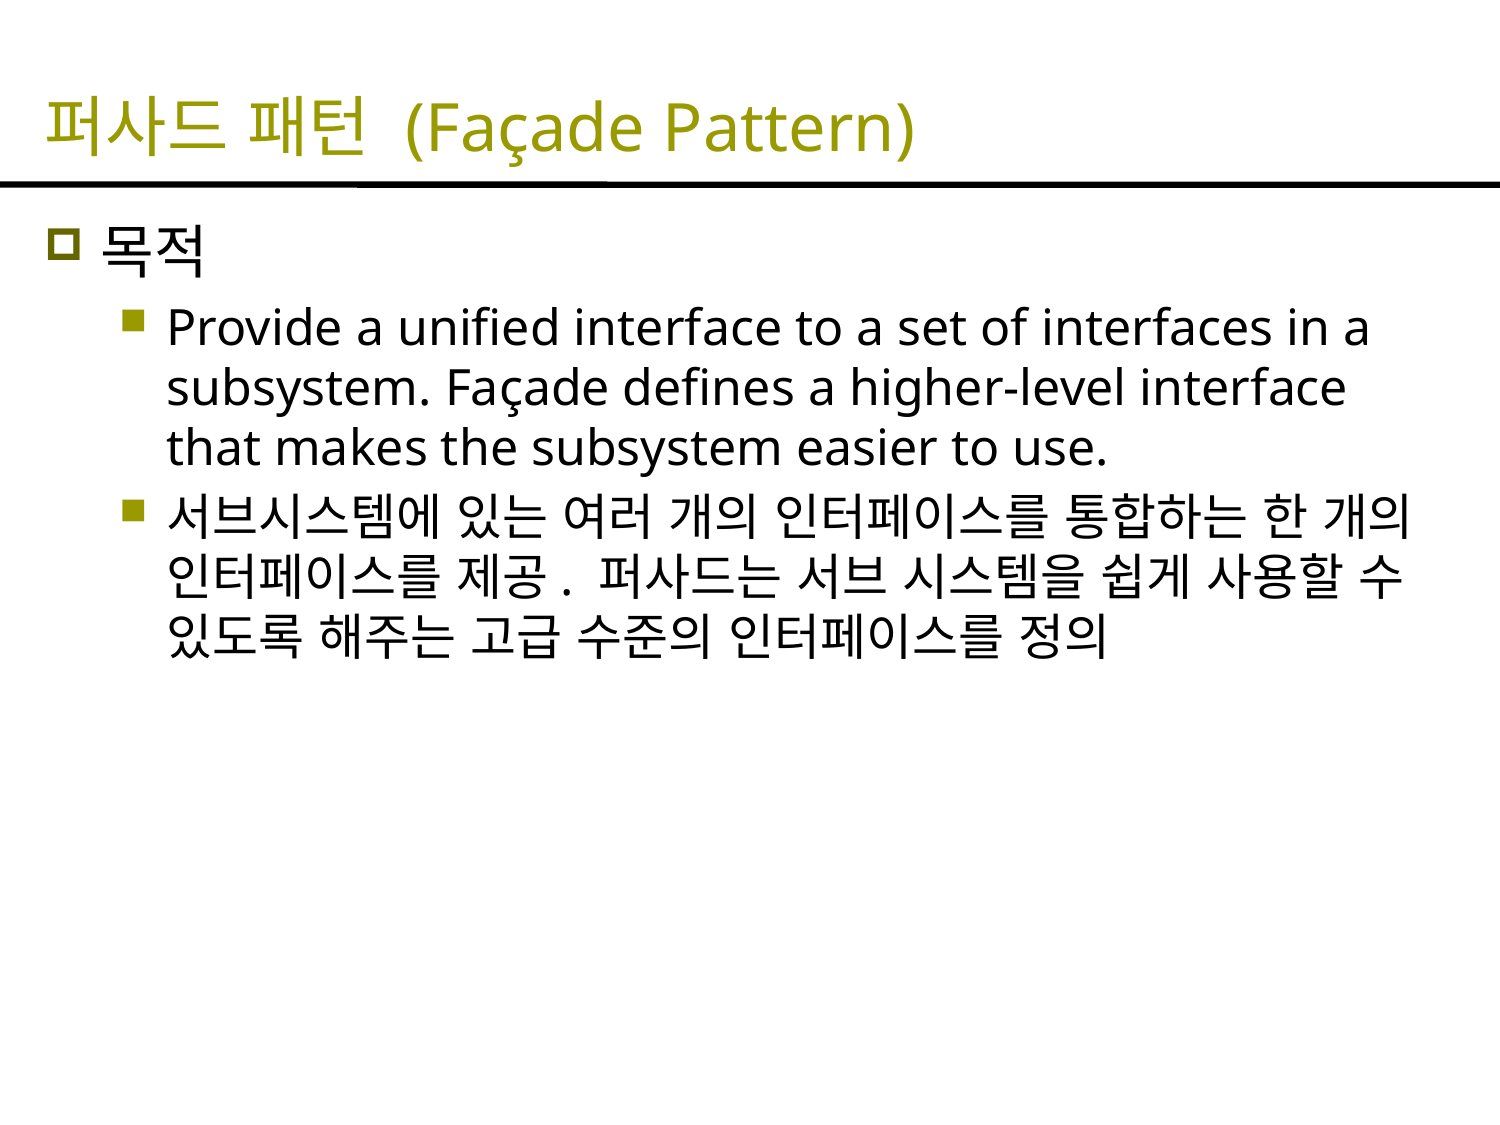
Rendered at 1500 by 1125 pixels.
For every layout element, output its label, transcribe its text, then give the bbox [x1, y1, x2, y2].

list 목적 Provide a unified interface to a set of interfaces in a subsystem. Façade defines a higher-level interface that makes the subsystem easier to use. 서브시스템에 있는 여러 개의 인터페이스를 통합하는 한 개의 인터페이스를 제공. 퍼사드는 서브 시스템을 쉽게 사용할 수 있도록 해주는 고급 수준의 인터페이스를 정의 [29, 208, 1471, 1006]
title 퍼사드 패턴 (Façade Pattern) [29, 45, 1471, 173]
